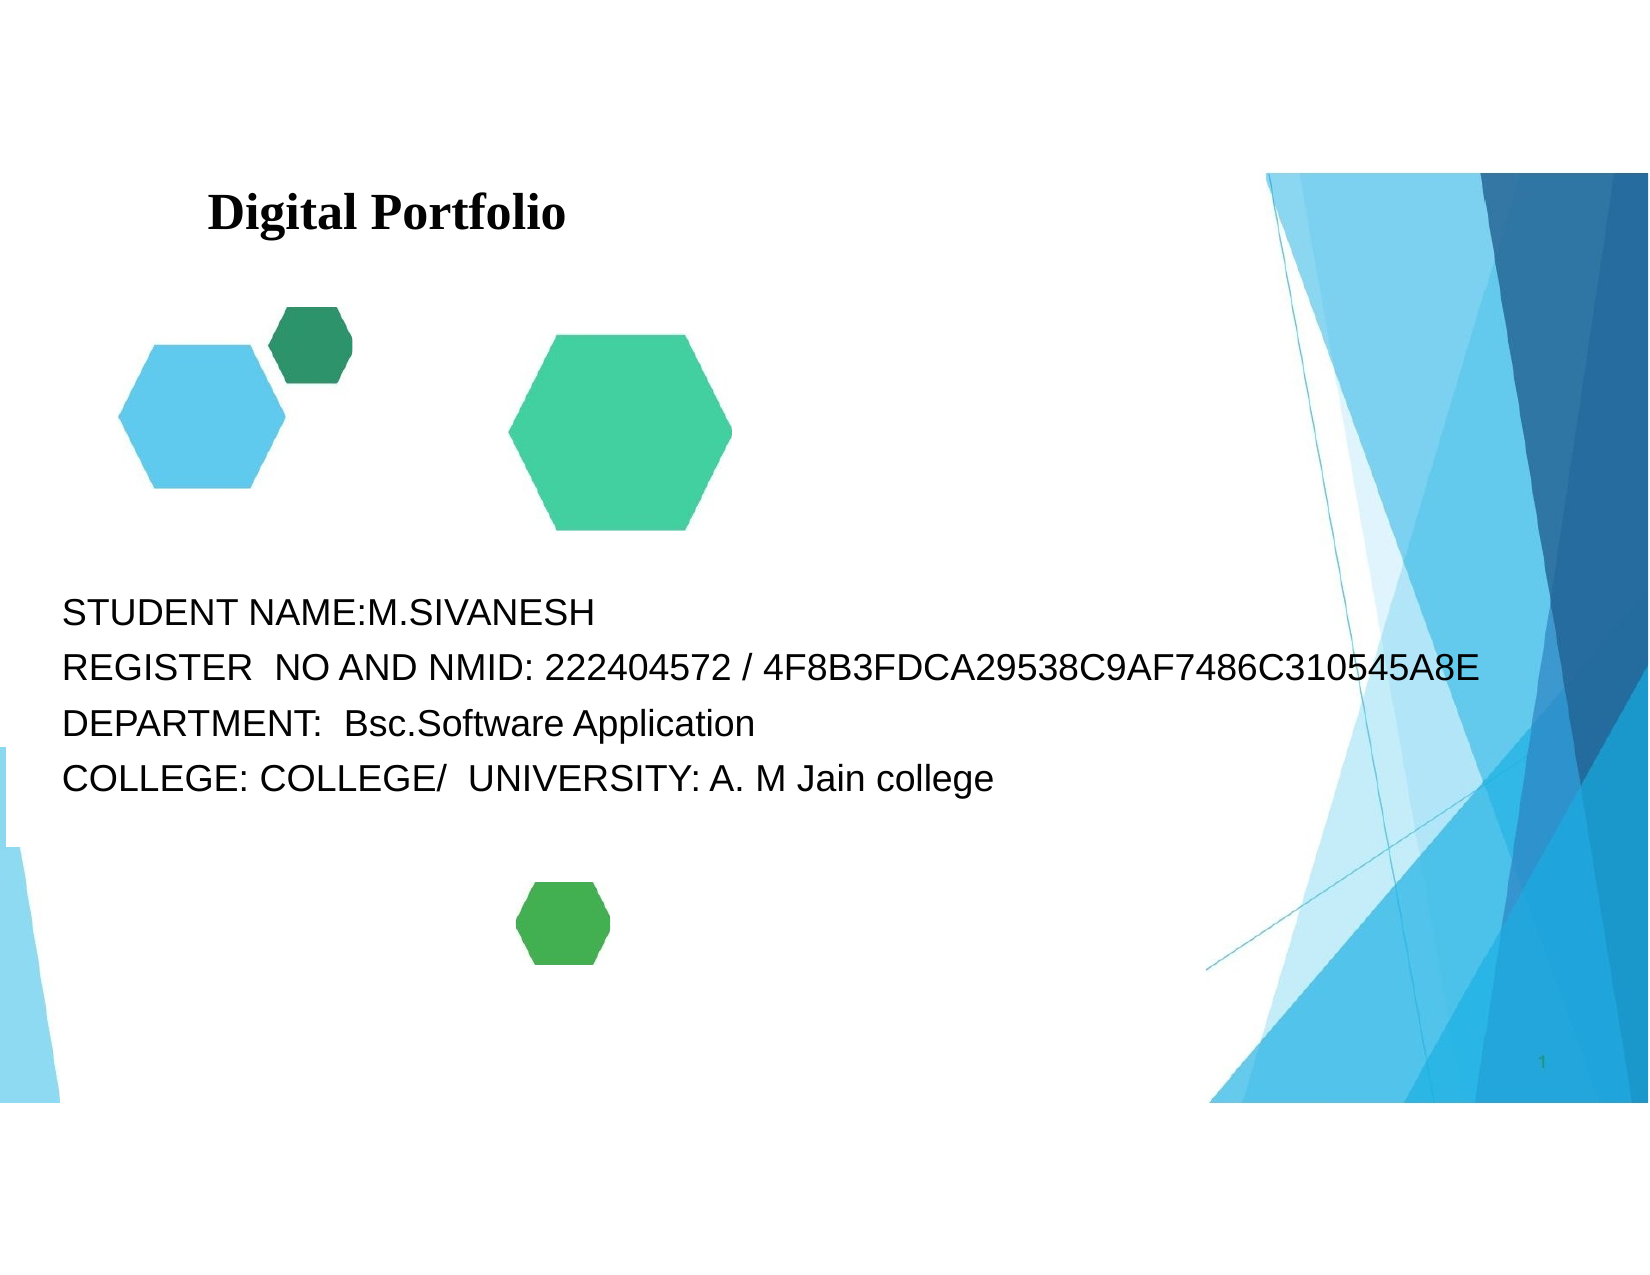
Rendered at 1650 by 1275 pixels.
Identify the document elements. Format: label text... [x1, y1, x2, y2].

text_box [117, 307, 353, 489]
text_box [515, 882, 611, 965]
text_box Digital Portfolio [205, 177, 589, 240]
text_box [507, 333, 732, 531]
text_box STUDENT NAME:M.SIVANESH REGISTER NO AND NMID: 222404572 / 4F8B3FDCA29538C9AF7486C310545A8E DEPARTMENT: Bsc.Software Application COLLEGE: COLLEGE/ UNIVERSITY: A. M Jain college [59, 587, 1539, 800]
text_box [0, 847, 60, 1103]
text_box [1205, 169, 1649, 1104]
